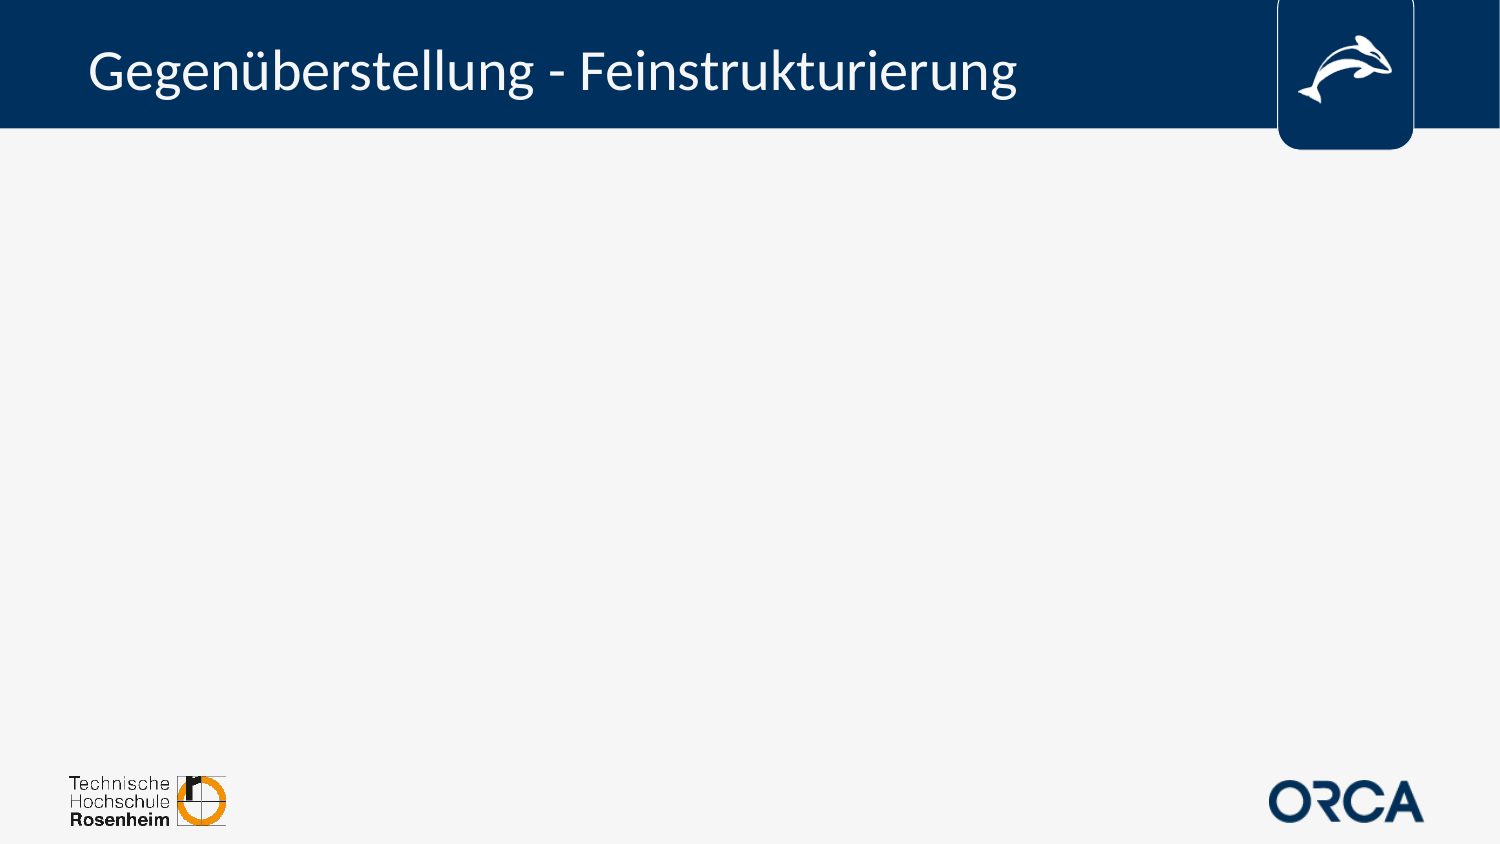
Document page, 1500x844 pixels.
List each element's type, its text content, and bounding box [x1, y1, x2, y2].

picture [1298, 35, 1392, 104]
picture [69, 776, 226, 826]
title Gegenüberstellung - Feinstrukturierung [88, 19, 1278, 110]
picture [1269, 780, 1425, 823]
